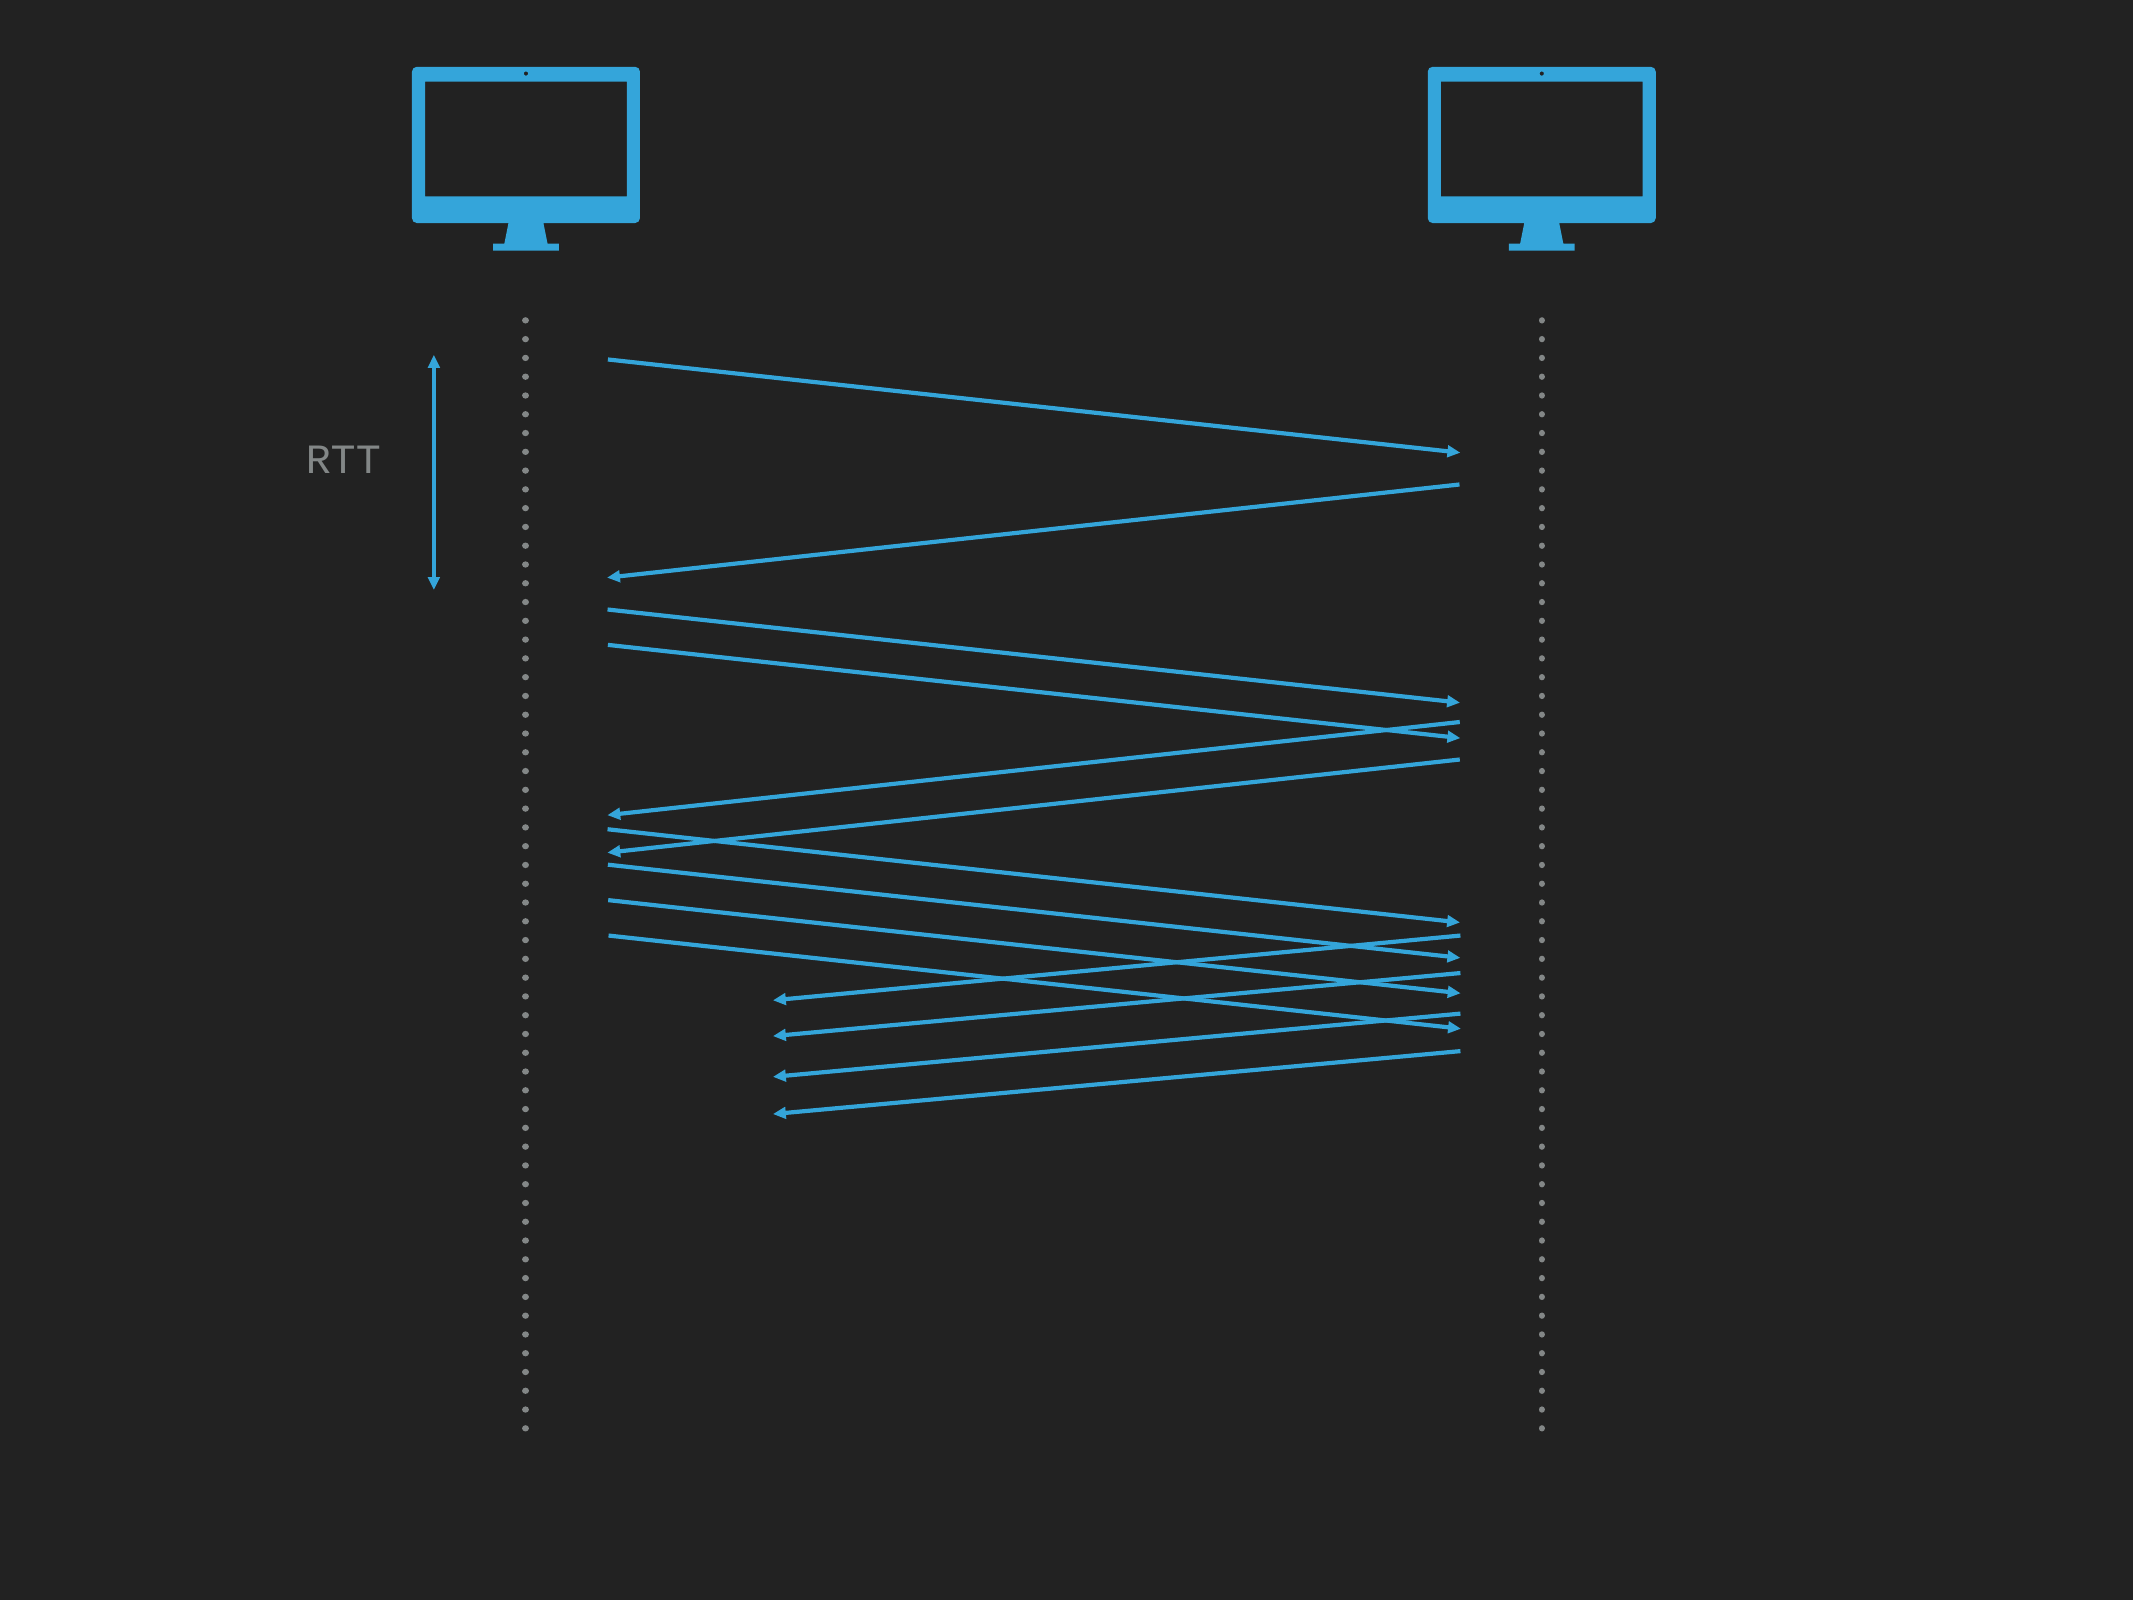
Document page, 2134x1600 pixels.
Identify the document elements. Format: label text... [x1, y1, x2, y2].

text_box [607, 359, 1461, 458]
text_box [1389, 1021, 1461, 1034]
text_box [411, 66, 640, 251]
text_box [607, 484, 1460, 583]
text_box [773, 972, 1461, 1042]
text_box [773, 1051, 1461, 1120]
text_box [773, 1013, 1461, 1082]
text_box [607, 609, 1460, 708]
text_box [1364, 982, 1461, 999]
text_box RTT [297, 467, 390, 478]
text_box [1427, 66, 1656, 251]
text_box [773, 935, 1461, 1006]
text_box [1351, 946, 1461, 963]
text_box [1388, 730, 1461, 743]
text_box [607, 721, 1460, 820]
text_box [607, 841, 713, 858]
text_box [607, 829, 1460, 928]
text_box [427, 355, 441, 590]
